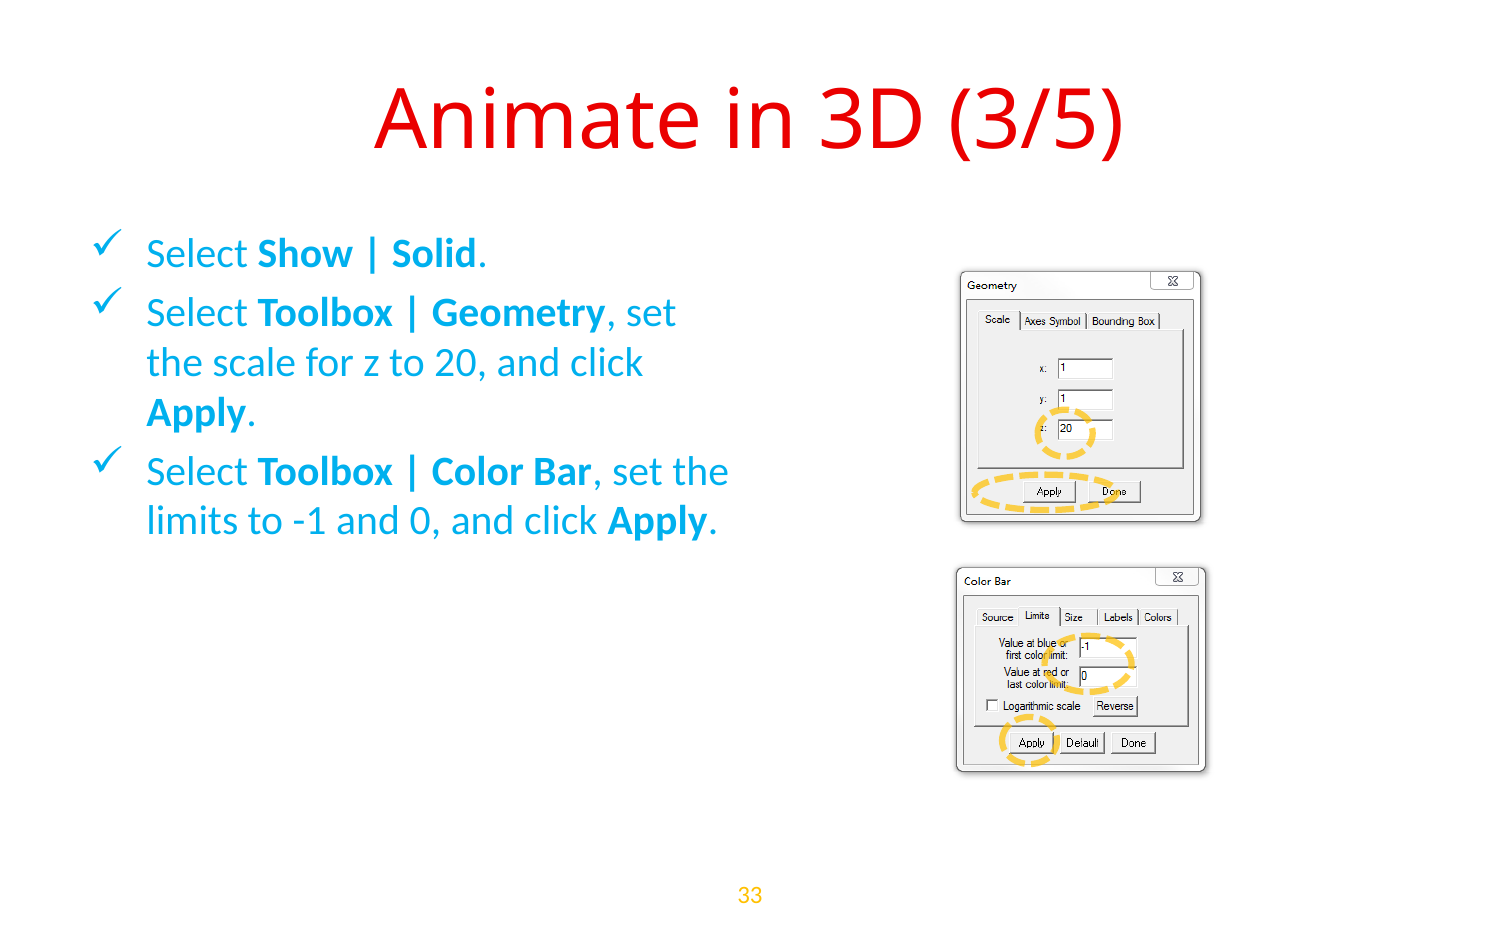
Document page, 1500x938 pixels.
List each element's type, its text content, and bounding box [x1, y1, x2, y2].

picture [945, 255, 1220, 540]
list Select Show | Solid. Select Toolbox | Geometry, set the scale for z to 20, and click Apply. Select Toolbox | Color Bar, set the limits to -1 and 0, and click Apply. [75, 218, 750, 838]
title Animate in 3D (3/5) [75, 37, 1425, 194]
slide_number 33 [575, 868, 925, 919]
picture [938, 551, 1227, 797]
